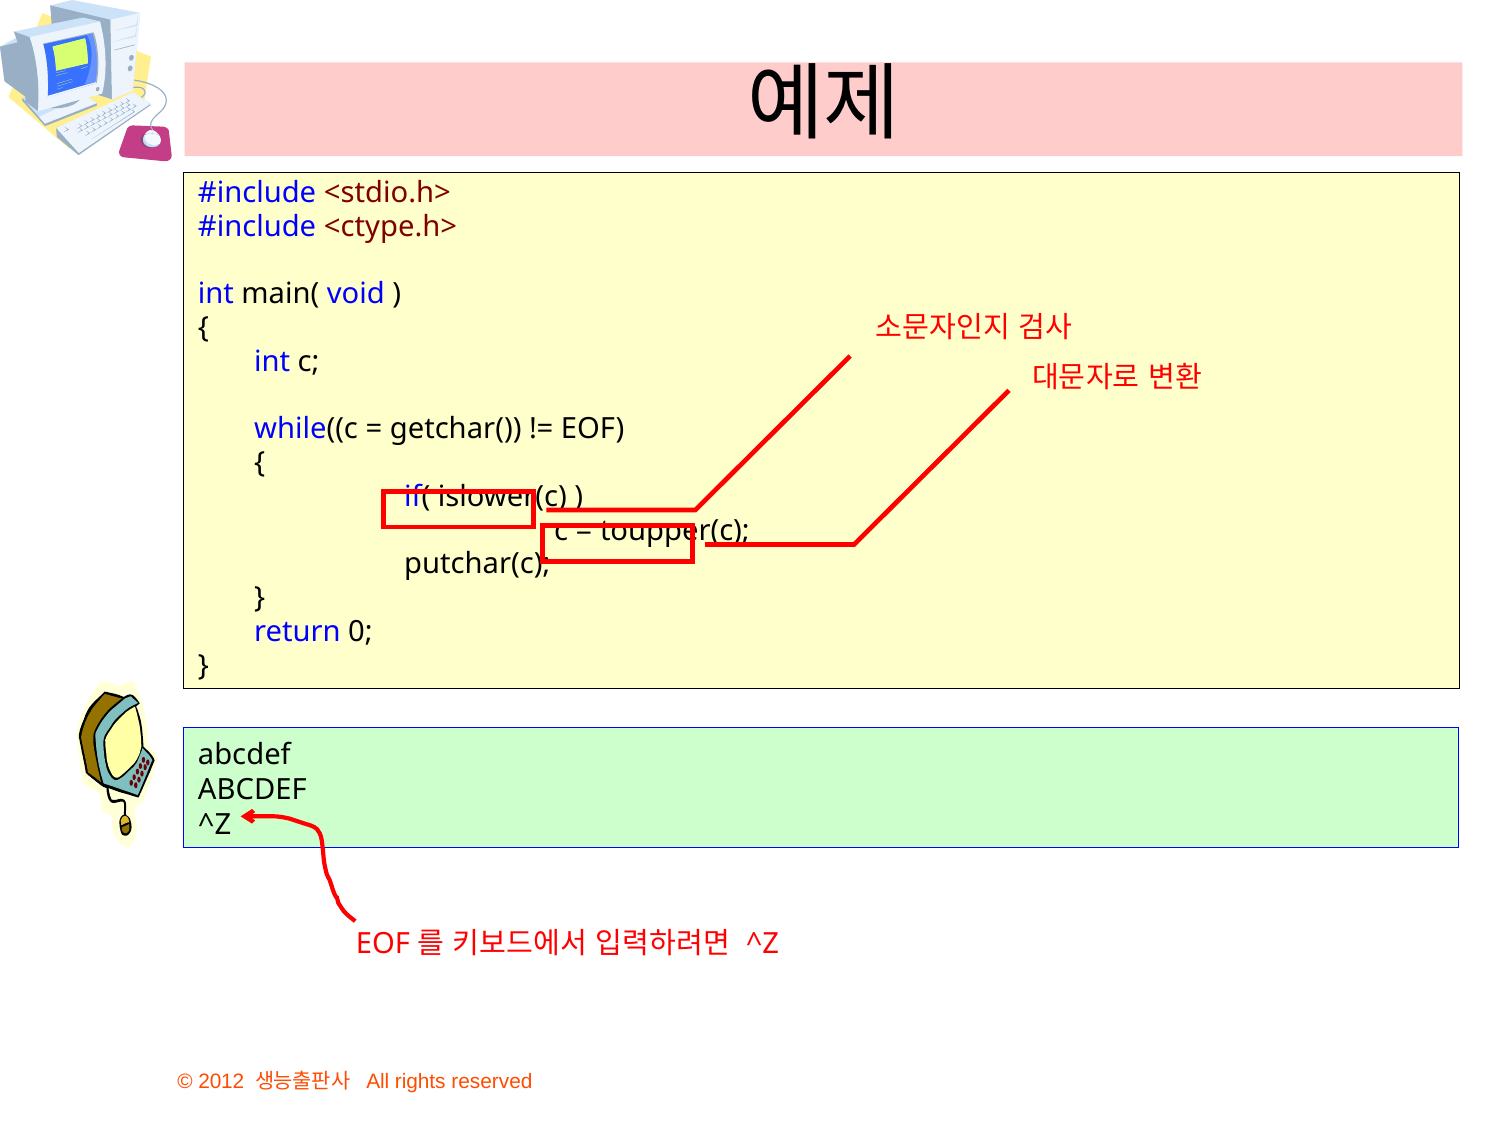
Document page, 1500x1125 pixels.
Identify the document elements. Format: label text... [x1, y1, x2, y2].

text_box [240, 808, 357, 923]
text_box [542, 525, 693, 562]
text_box abcdef ABCDEF ^Z [183, 727, 1459, 848]
text_box [383, 491, 534, 528]
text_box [76, 680, 157, 848]
text_box 소문자인지 검사 [860, 300, 1088, 351]
text_box 대문자로 변환 [1017, 350, 1218, 401]
title 예제 [184, 62, 1463, 157]
text_box #include <stdio.h> #include <ctype.h> int main( void ) { int c; while((c = getchar()) != EOF) { if( islower(c) ) c = toupper(c); putchar(c); } return 0; } [183, 172, 1459, 527]
text_box EOF를 키보드에서 입력하려면 ^Z [341, 916, 795, 967]
text_box #include <stdio.h> #include <ctype.h> int main( void ) { int c; while((c = getchar()) != EOF) { if( islower(c) ) c = toupper(c); putchar(c); } return 0; } [183, 528, 1459, 689]
